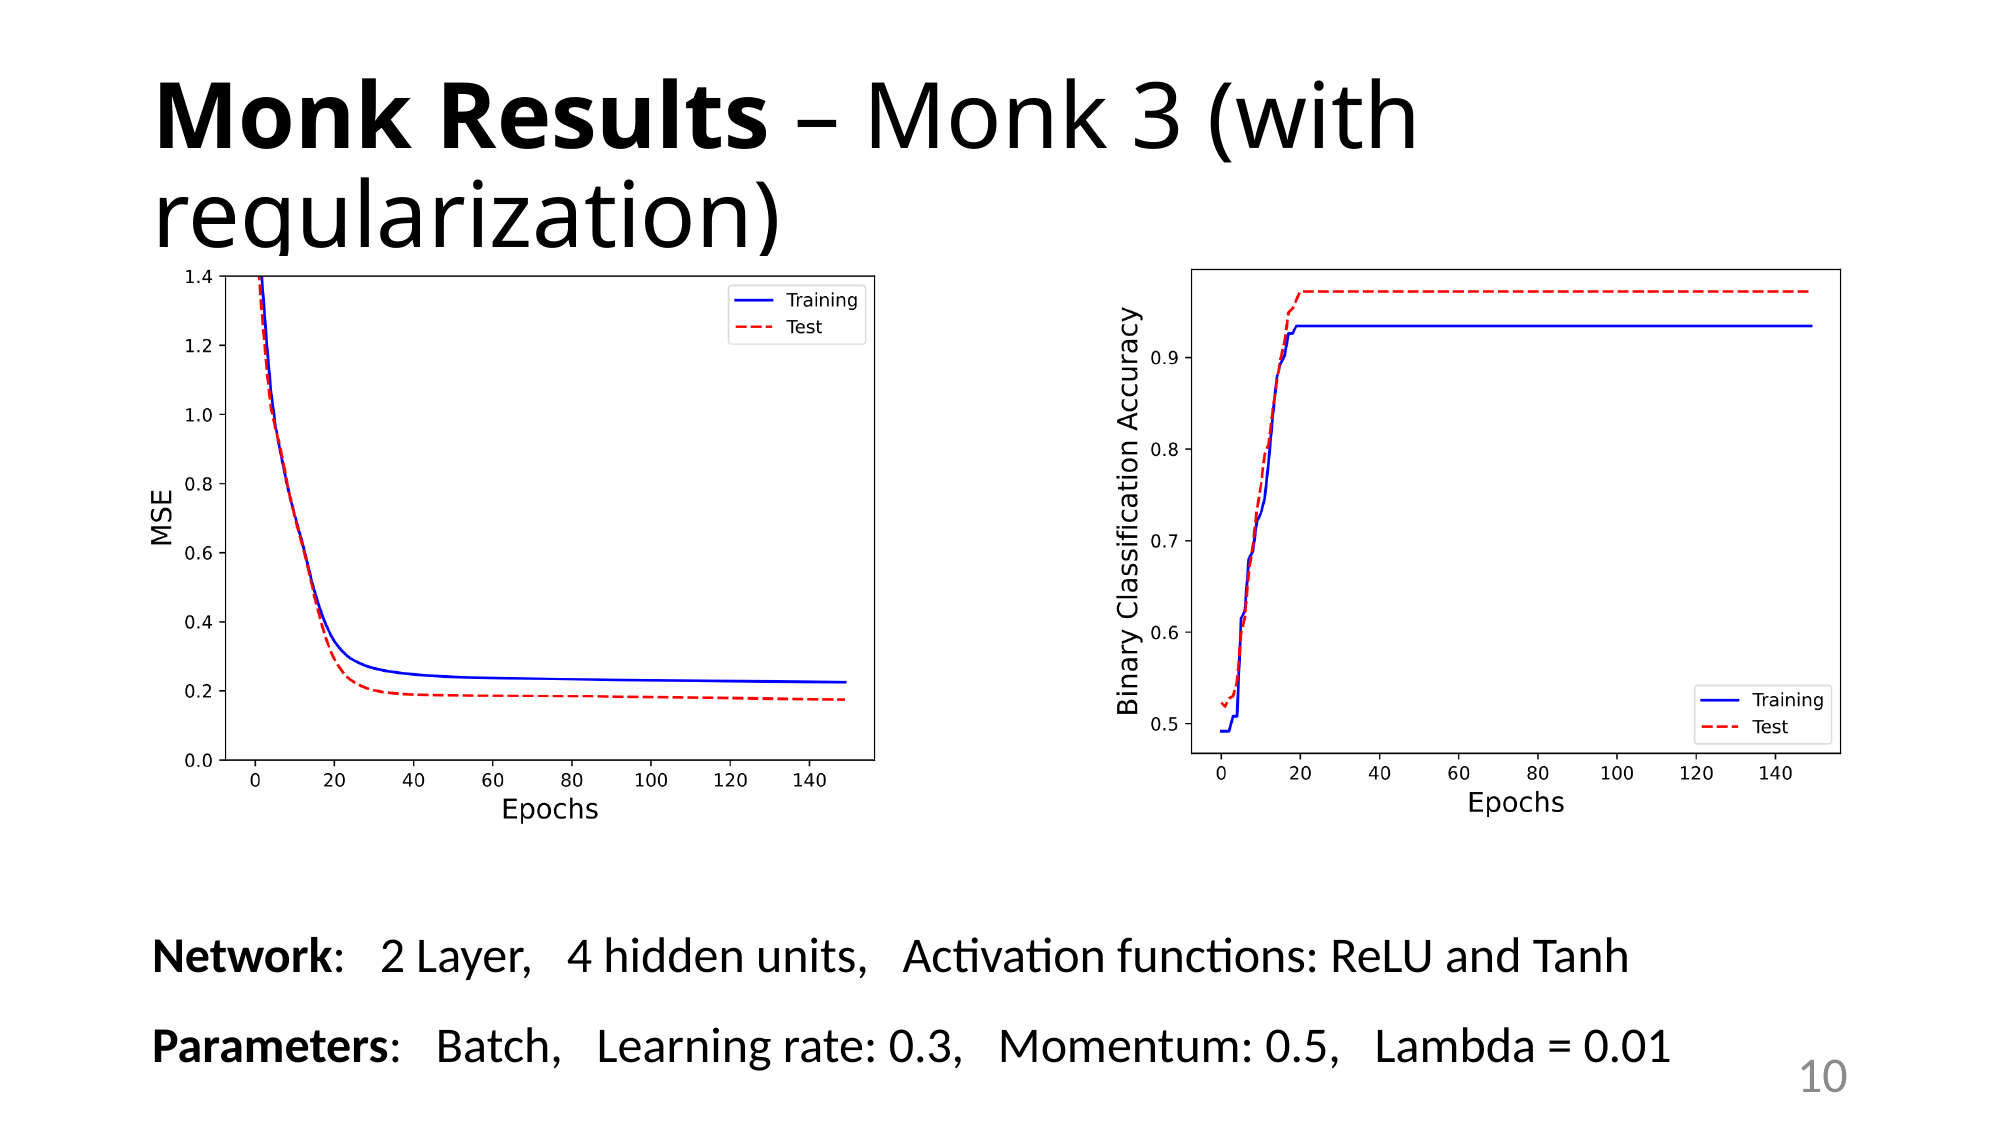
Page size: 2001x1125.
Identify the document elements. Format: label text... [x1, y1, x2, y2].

slide_number 10 [1412, 1042, 1863, 1103]
picture [1103, 256, 1854, 830]
picture [137, 256, 888, 837]
text_box Network: 2 Layer, 4 hidden units, Activation functions: ReLU and Tanh Parameters: Batch, Learning rate: 0.3, Momentum: 0.5, Lambda = 0.01 [137, 885, 1796, 1081]
title Monk Results – Monk 3 (with regularization) [137, 59, 1863, 278]
